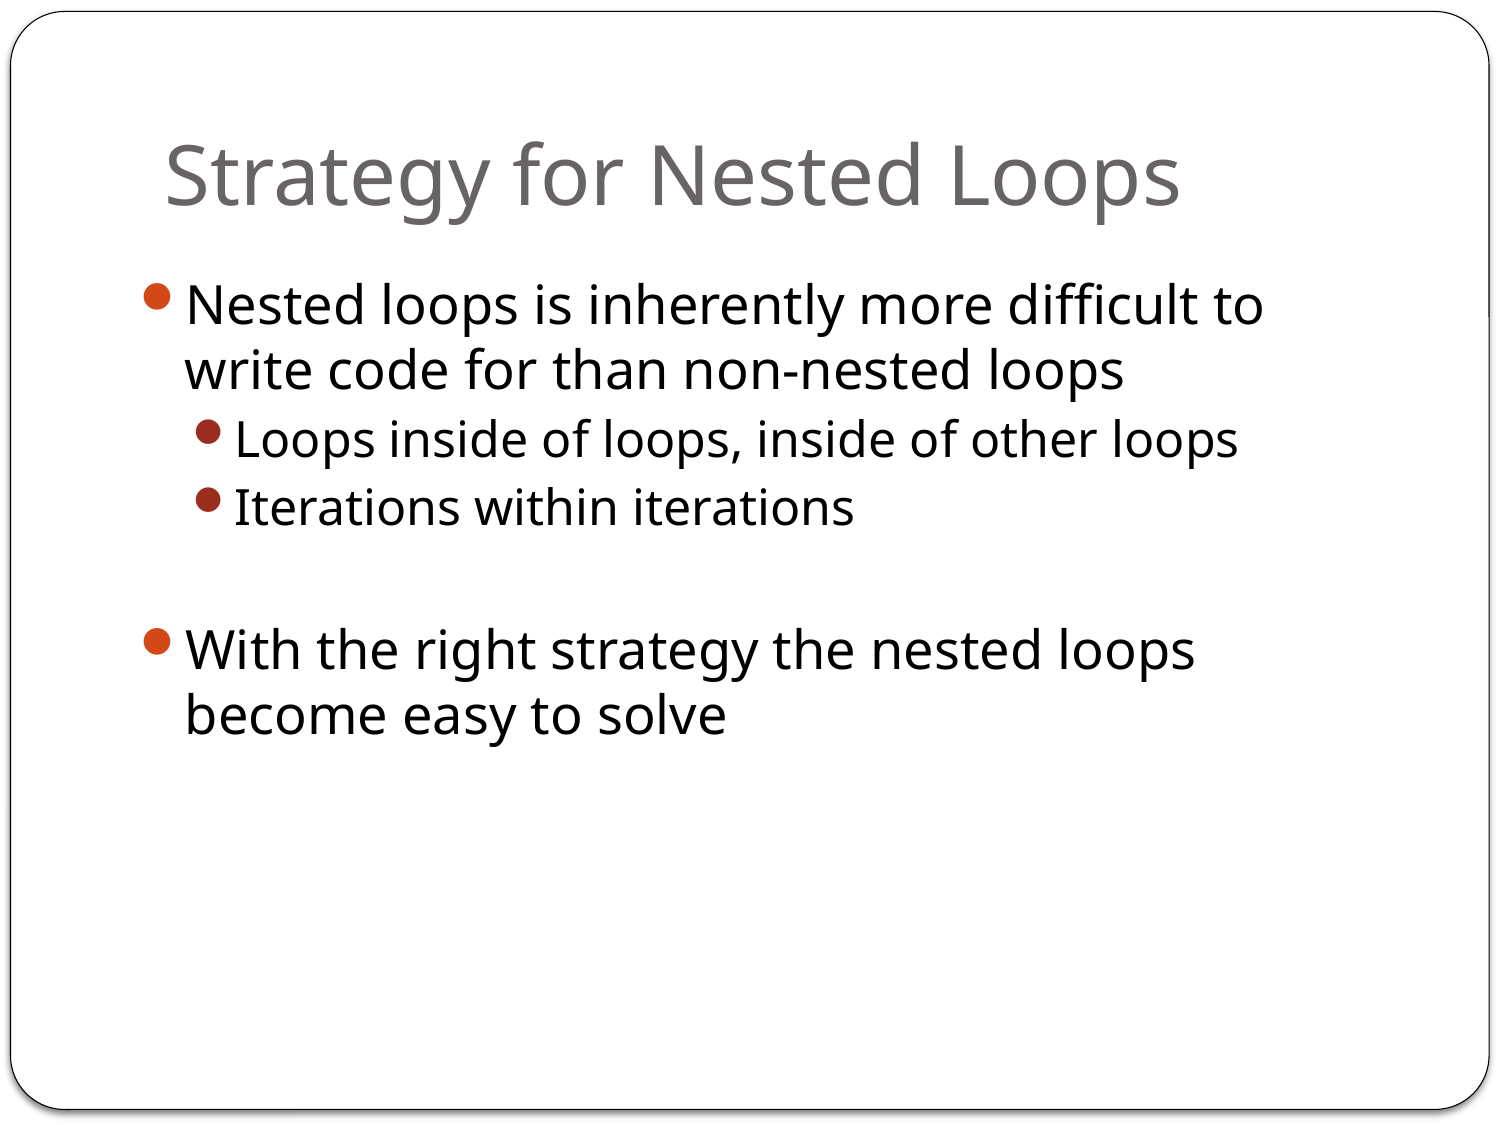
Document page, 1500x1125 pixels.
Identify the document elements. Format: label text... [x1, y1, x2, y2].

text_box Nested loops is inherently more difficult to write code for than non-nested loops Loops inside of loops, inside of other loops Iterations within iterations With the right strategy the nested loops become easy to solve [124, 262, 1400, 1063]
title Strategy for Nested Loops [150, 50, 1425, 238]
